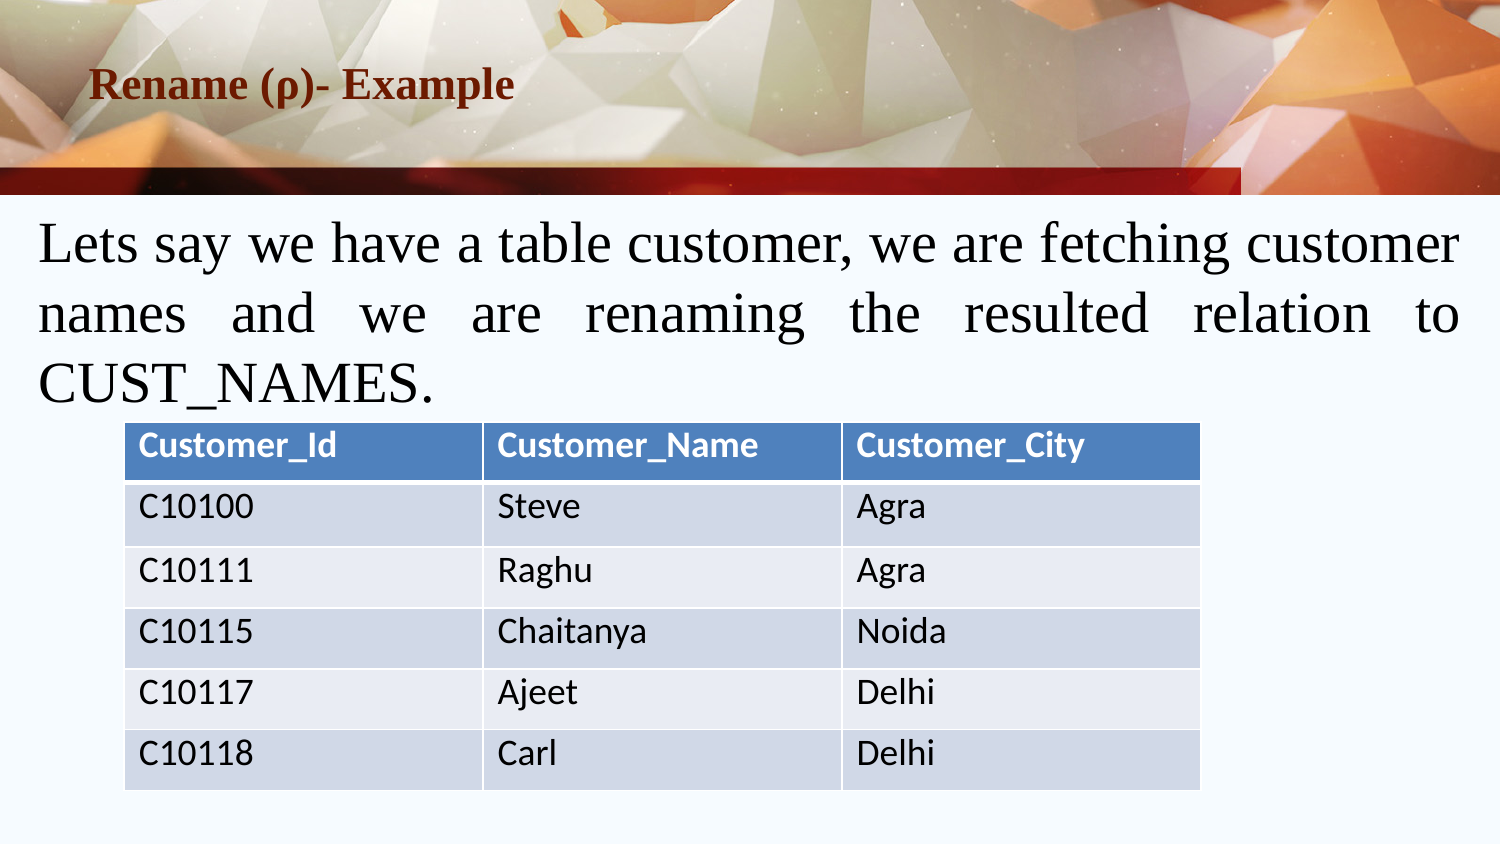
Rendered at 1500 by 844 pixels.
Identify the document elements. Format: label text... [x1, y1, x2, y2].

table_cell Delhi [843, 670, 1200, 729]
table_cell Delhi [843, 730, 1200, 790]
title Rename (ρ)- Example [73, 46, 1427, 172]
picture [0, 0, 1500, 844]
table_cell Noida [843, 609, 1200, 668]
list Lets say we have a table customer, we are fetching customer names and we are renaming the resulted relation to CUST_NAMES. [23, 196, 1477, 844]
table_cell Ajeet [484, 670, 841, 729]
table_cell C10115 [125, 609, 482, 668]
table_cell Steve [484, 485, 841, 546]
table_header Customer_Name [484, 423, 841, 480]
table_cell C10100 [125, 485, 482, 546]
table_cell Agra [843, 548, 1200, 607]
table_header Customer_Id [125, 423, 482, 480]
table_cell Raghu [484, 548, 841, 607]
table_cell C10117 [125, 670, 482, 729]
table_cell Agra [843, 485, 1200, 546]
table_cell C10118 [125, 730, 482, 790]
table_cell Chaitanya [484, 609, 841, 668]
table_header Customer_City [843, 423, 1200, 480]
table_cell C10111 [125, 548, 482, 607]
table_cell Carl [484, 730, 841, 790]
